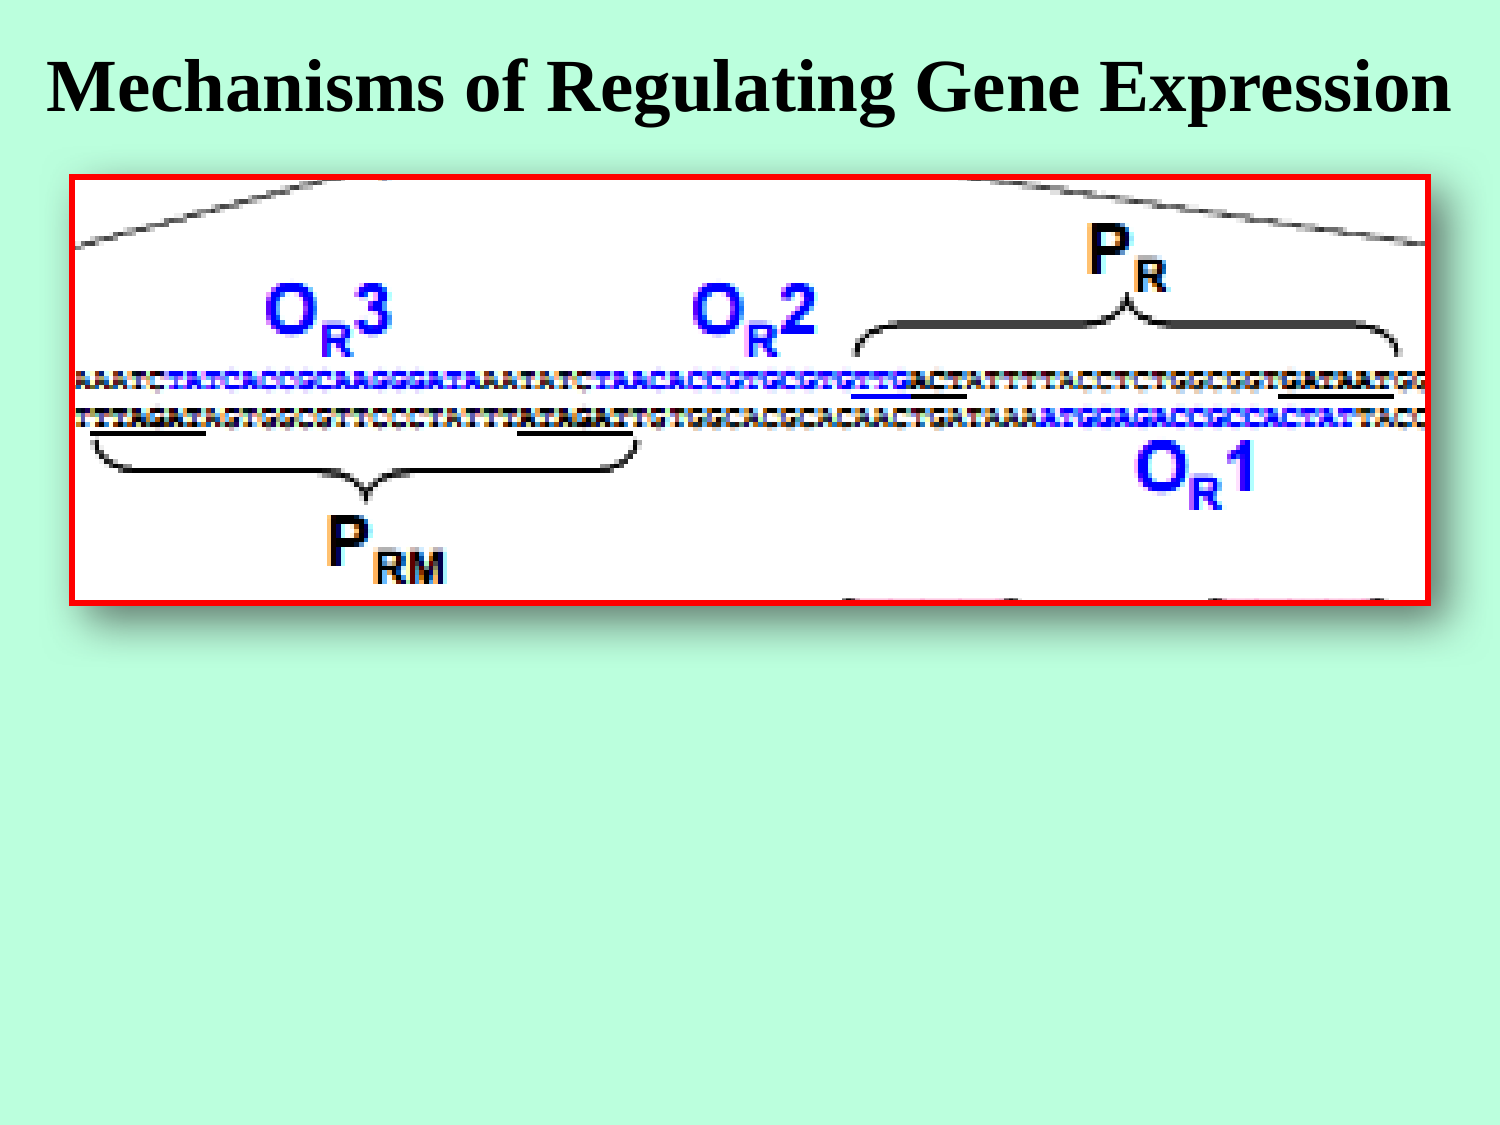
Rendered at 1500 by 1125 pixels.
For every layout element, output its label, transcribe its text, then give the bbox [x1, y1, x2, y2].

text_box Mechanisms of Regulating Gene Expression [0, 0, 1500, 175]
picture [74, 179, 1426, 601]
